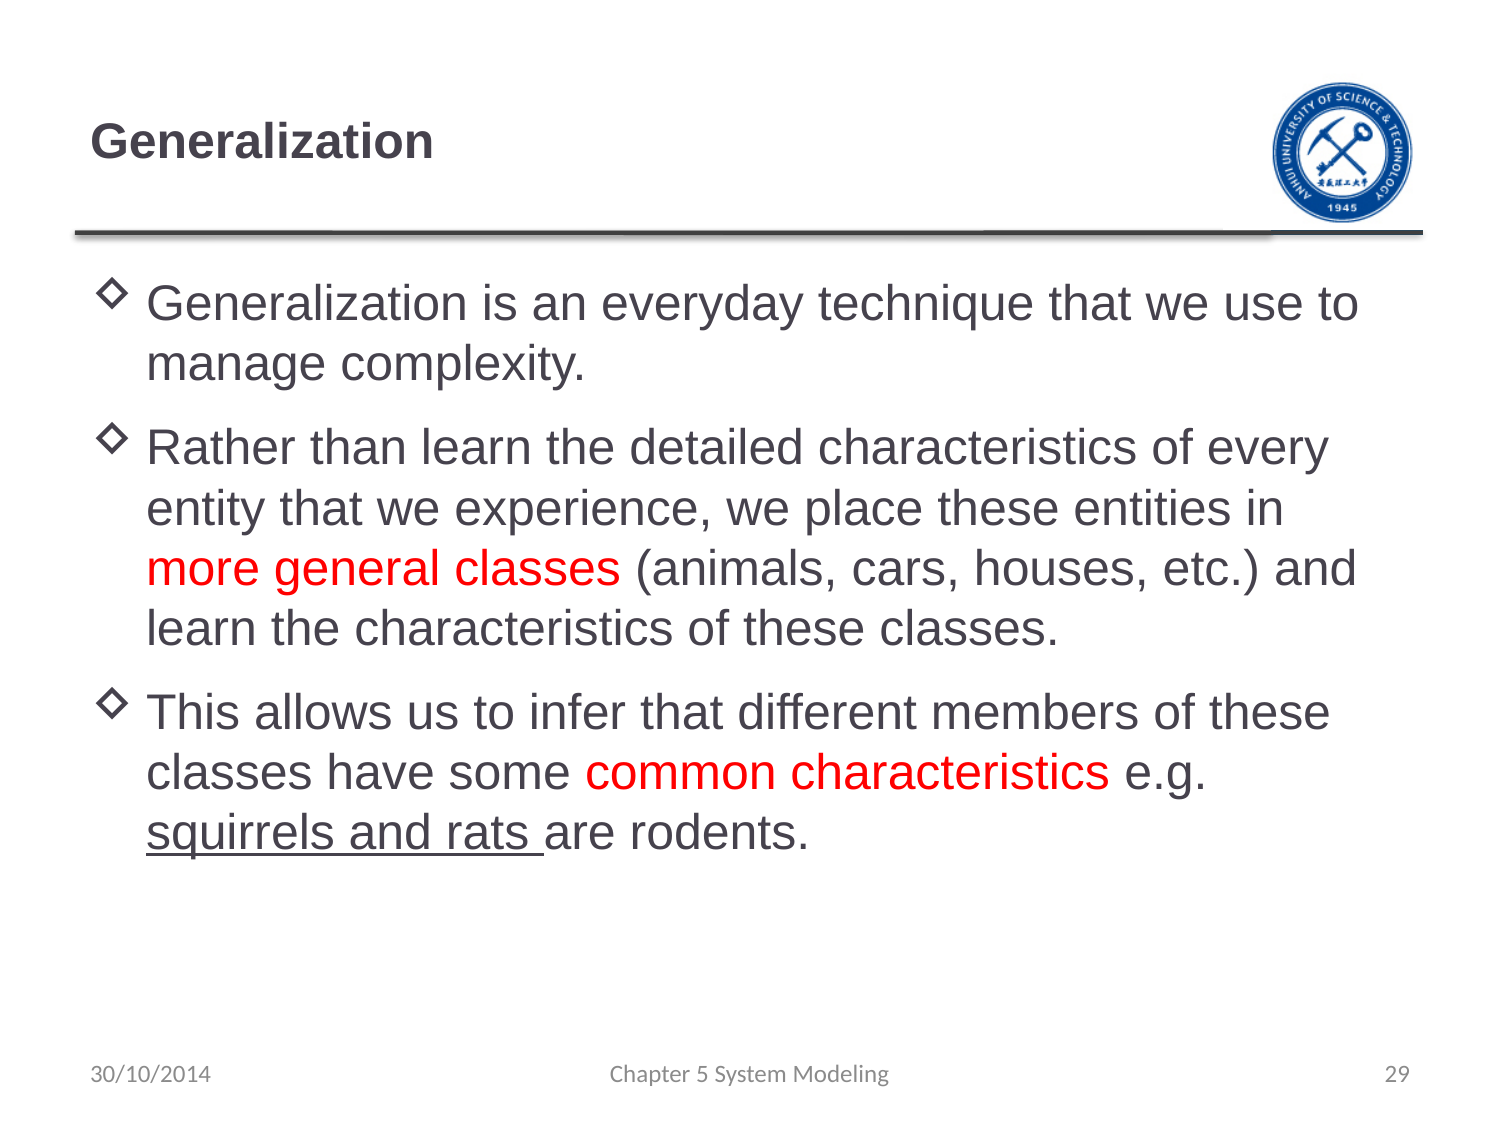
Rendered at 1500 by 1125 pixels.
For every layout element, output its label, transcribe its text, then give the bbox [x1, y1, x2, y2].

picture [1223, 34, 1430, 230]
list Generalization is an everyday technique that we use to manage complexity. Rather than learn the detailed characteristics of every entity that we experience, we place these entities in more general classes (animals, cars, houses, etc.) and learn the characteristics of these classes. This allows us to infer that different members of these classes have some common characteristics e.g. squirrels and rats are rodents. [75, 262, 1425, 1005]
slide_number 29 [1074, 1042, 1425, 1103]
title Generalization [74, 44, 1272, 233]
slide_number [75, 1042, 425, 1103]
footer Chapter 5 System Modeling [512, 1042, 988, 1103]
